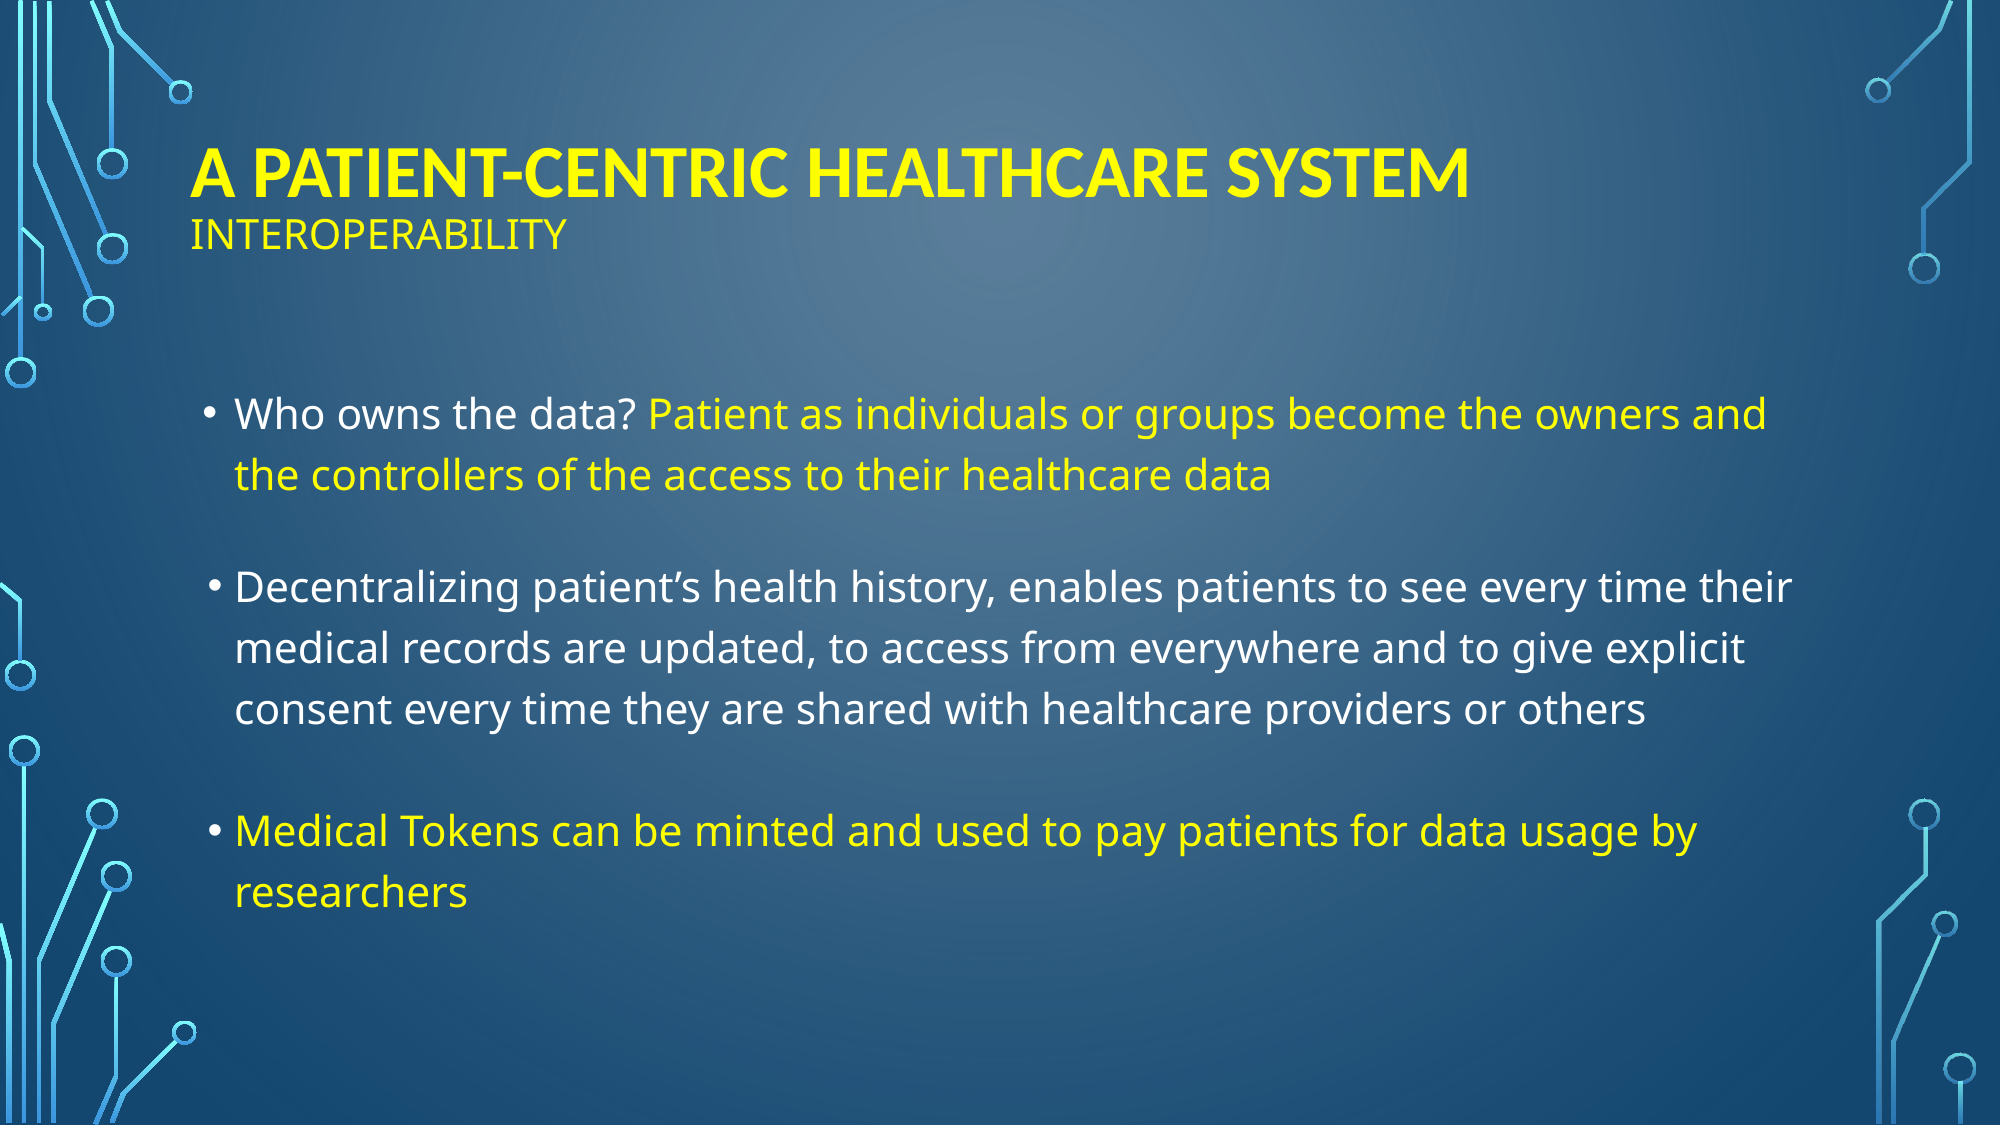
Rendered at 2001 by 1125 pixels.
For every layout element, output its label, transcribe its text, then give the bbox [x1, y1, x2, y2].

list Who owns the data? Patient as individuals or groups become the owners and the controllers of the access to their healthcare data Decentralizing patient’s health history, enables patients to see every time their medical records are updated, to access from everywhere and to give explicit consent every time they are shared with healthcare providers or others Medical Tokens can be minted and used to pay patients for data usage by researchers [187, 369, 1813, 950]
title A PATIENT-CENTRIC HEALTHCARE SYSTEM INTEROPERABILITY [175, 106, 1801, 285]
